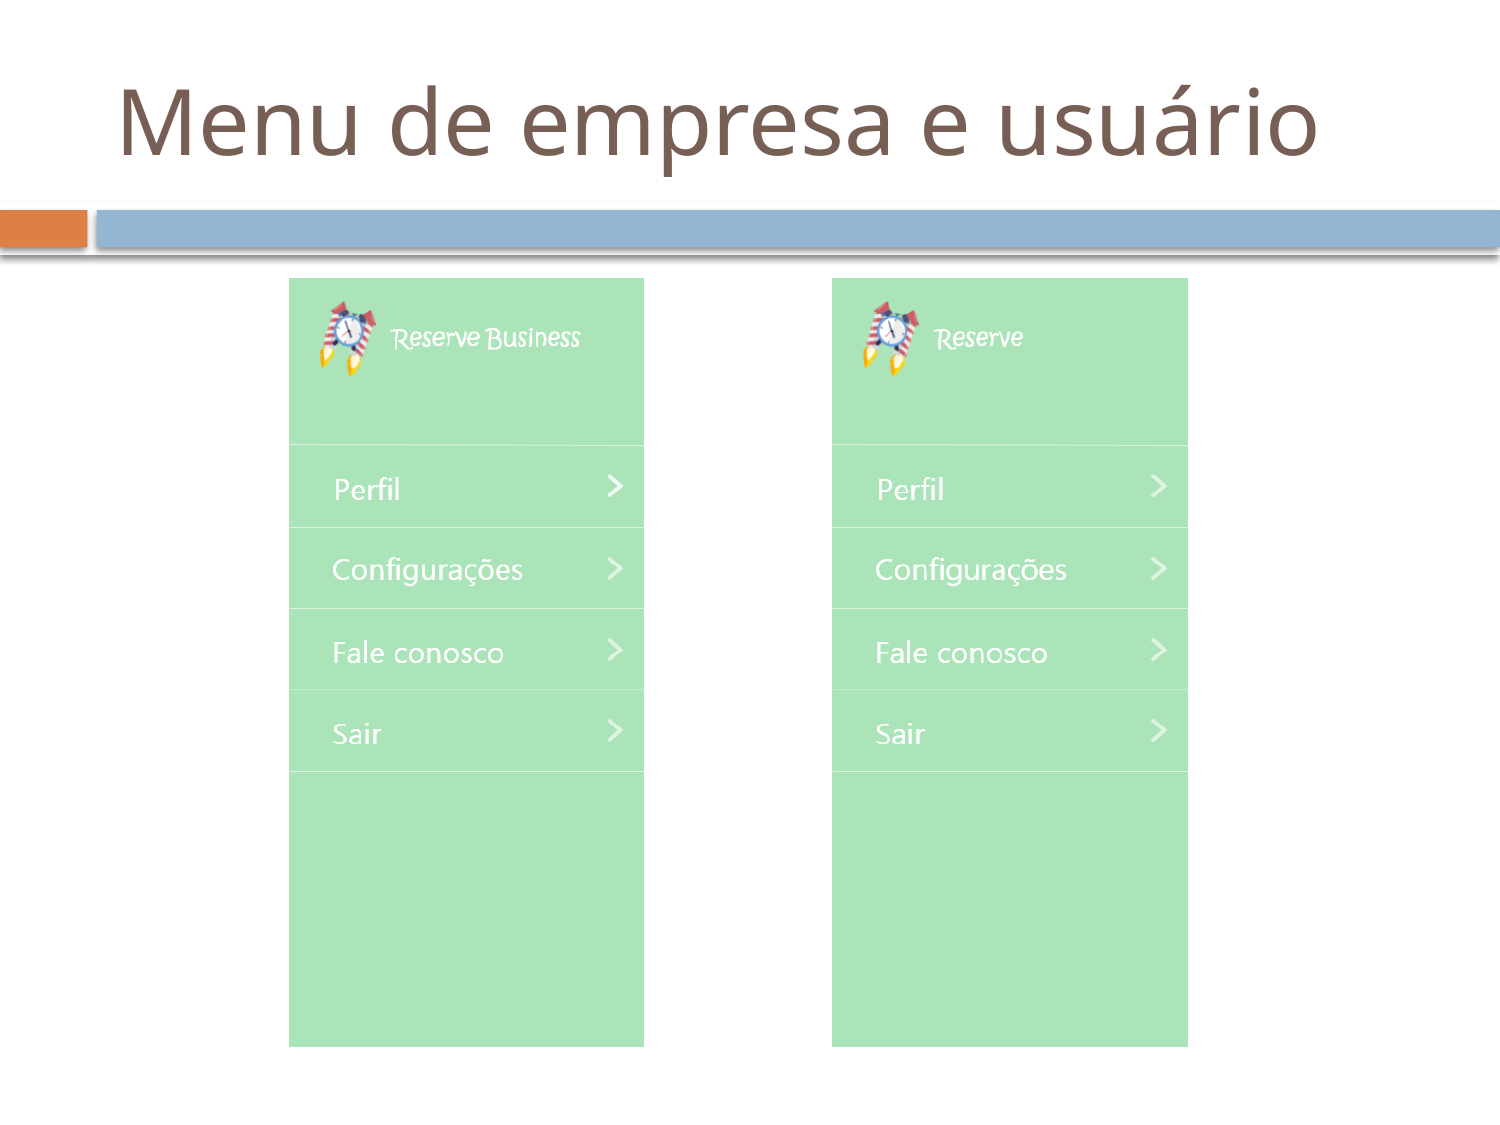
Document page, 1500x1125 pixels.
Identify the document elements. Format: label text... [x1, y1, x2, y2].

picture [832, 278, 1188, 1047]
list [288, 278, 645, 1047]
title Menu de empresa e usuário [100, 37, 1438, 200]
